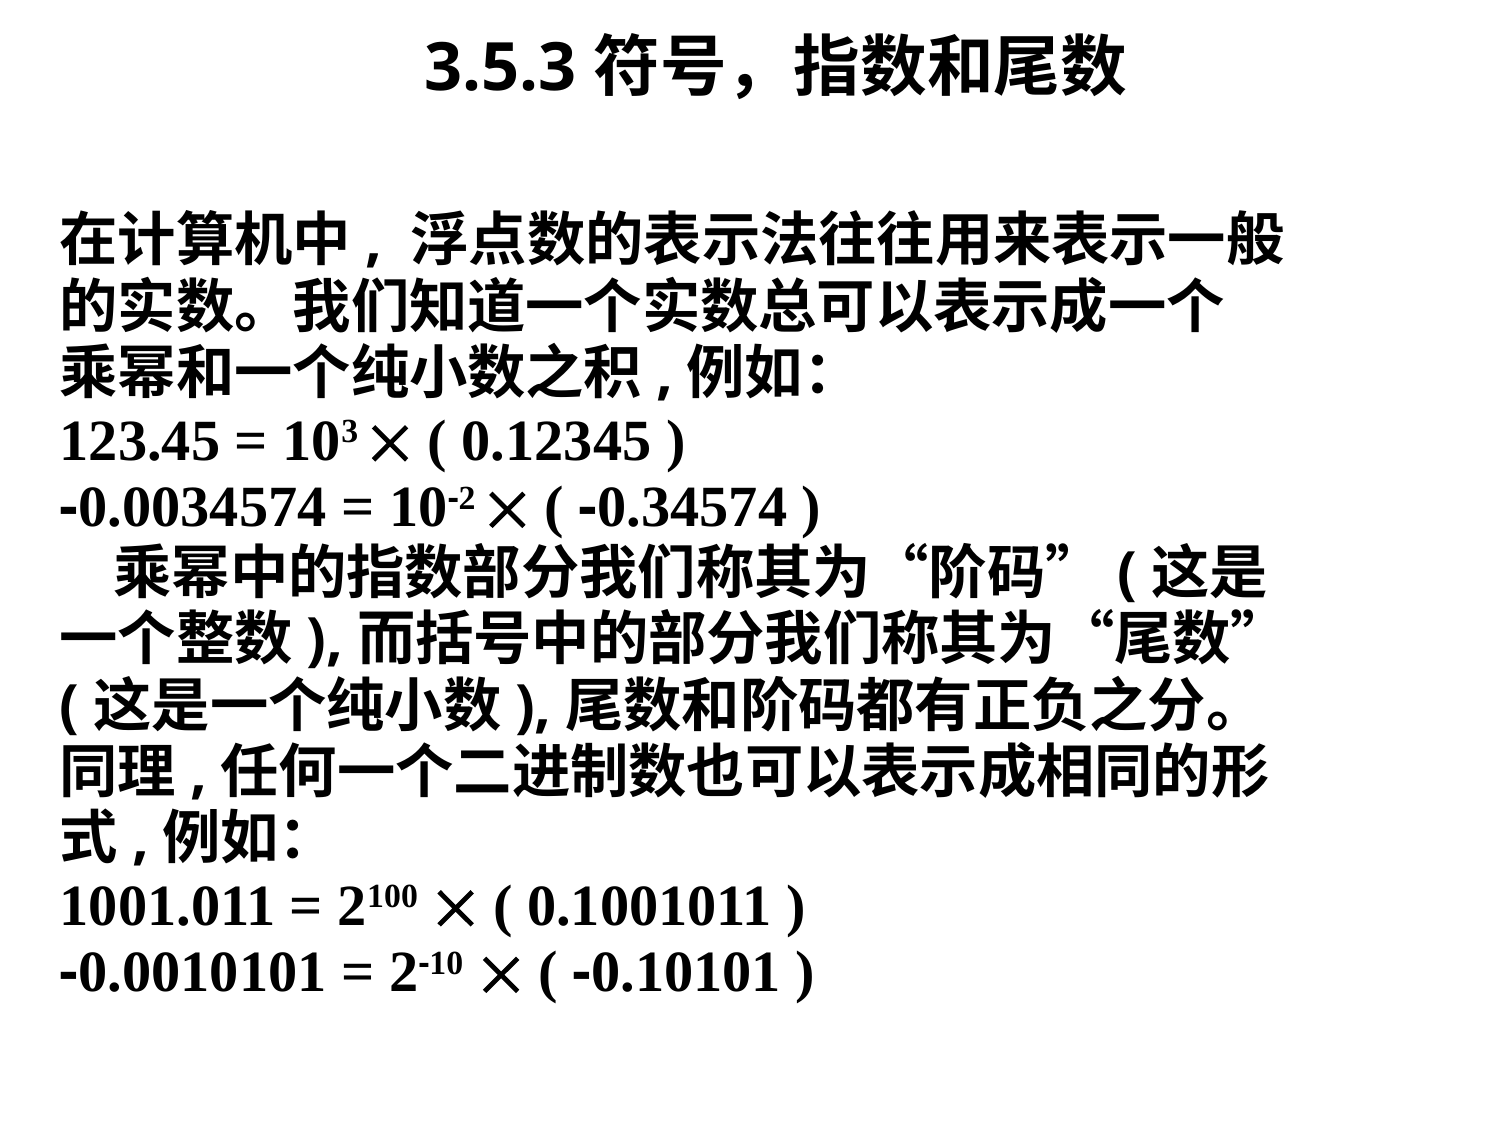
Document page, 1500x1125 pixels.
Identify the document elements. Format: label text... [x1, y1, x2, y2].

title 3.5.3符号，指数和尾数 [310, 0, 1261, 164]
list 在计算机中, 浮点数的表示法往往用来表示一般 的实数。我们知道一个实数总可以表示成一个 乘幂和一个纯小数之积,例如： 123.45 = 103  ( 0.12345 ) -0.0034574 = 10-2  ( -0.34574 ) 乘幂中的指数部分我们称其为“阶码”(这是 一个整数),而括号中的部分我们称其为“尾数” (这是一个纯小数),尾数和阶码都有正负之分。 同理,任何一个二进制数也可以表示成相同的形 式,例如： 1001.011 = 2100  ( 0.1001011 ) -0.0010101 = 2-10  ( -0.10101 ) [44, 200, 1458, 1062]
